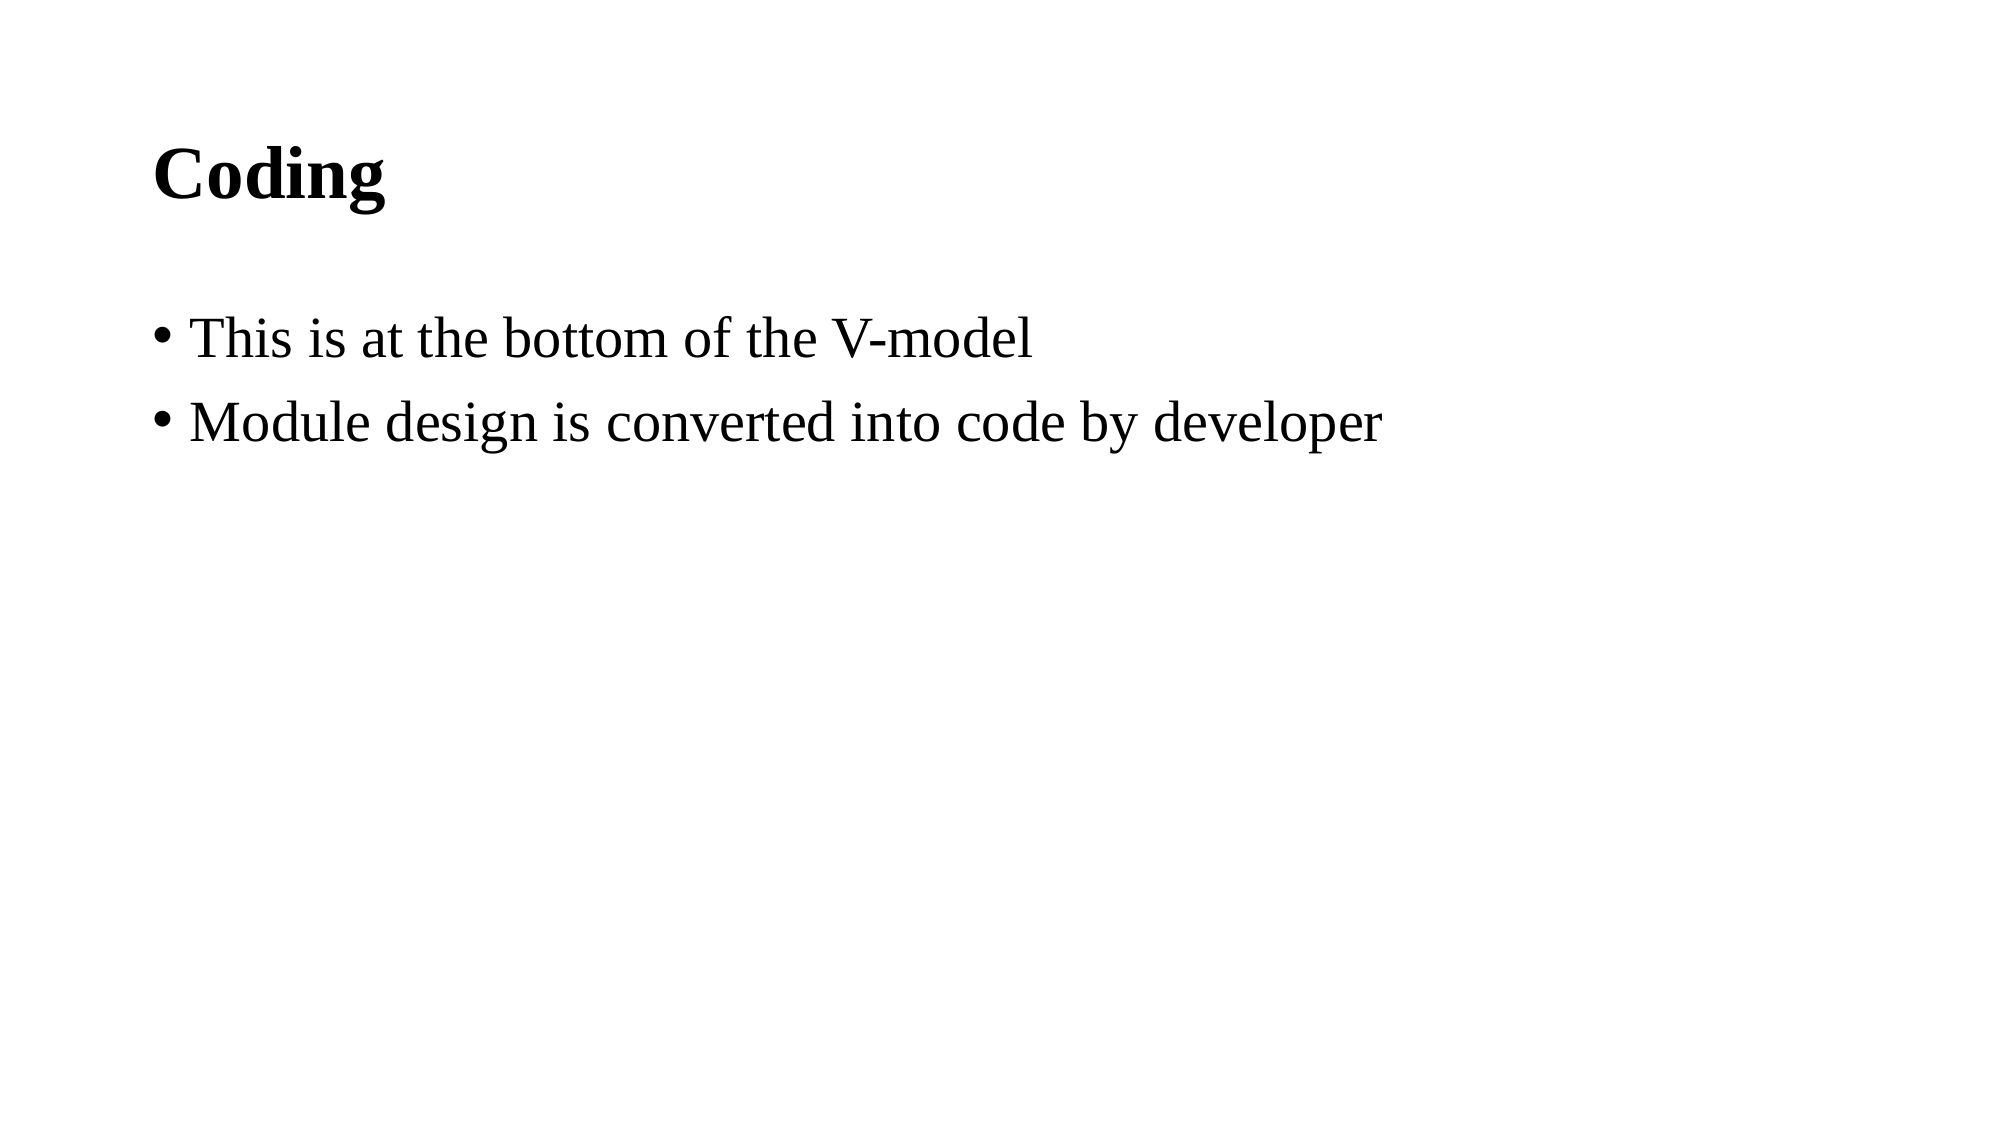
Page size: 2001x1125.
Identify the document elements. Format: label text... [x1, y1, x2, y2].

list This is at the bottom of the V-model Module design is converted into code by developer [137, 299, 1863, 1014]
title Coding [137, 59, 1863, 278]
